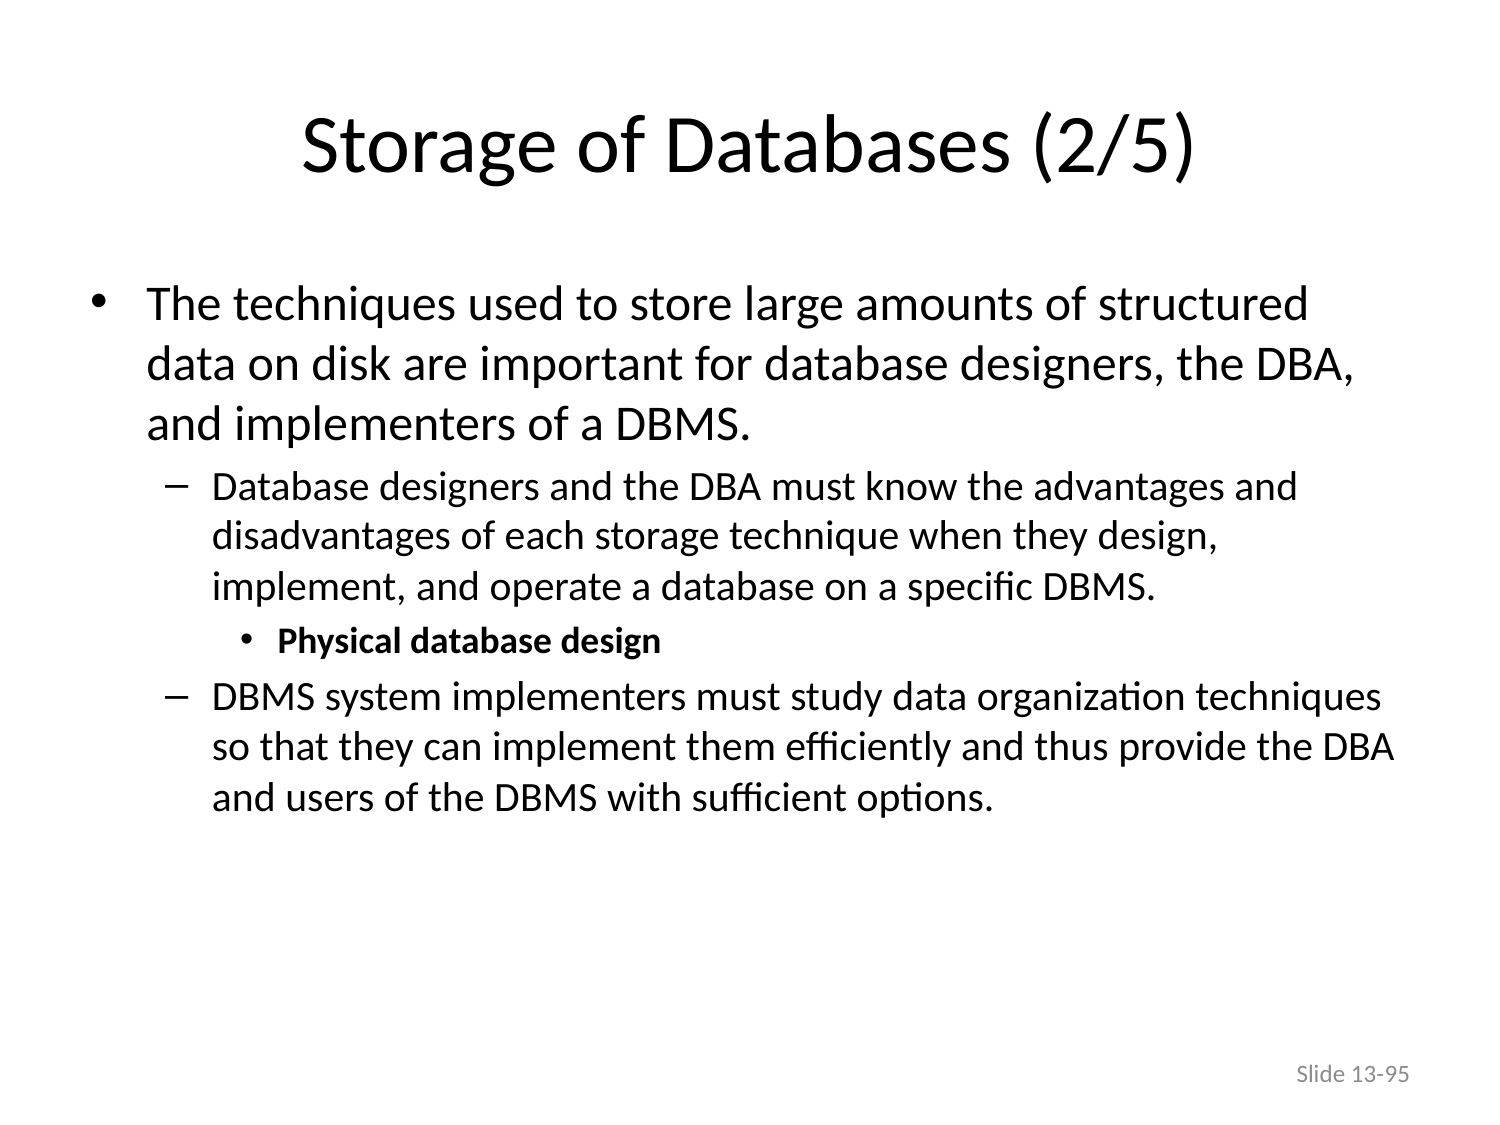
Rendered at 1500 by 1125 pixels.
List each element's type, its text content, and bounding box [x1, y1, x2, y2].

slide_number Slide 13-95 [1074, 1042, 1425, 1103]
list The techniques used to store large amounts of structured data on disk are important for database designers, the DBA, and implementers of a DBMS. Database designers and the DBA must know the advantages and disadvantages of each storage technique when they design, implement, and operate a database on a specific DBMS. Physical database design DBMS system implementers must study data organization techniques so that they can implement them efficiently and thus provide the DBA and users of the DBMS with sufficient options. [75, 262, 1425, 1005]
title Storage of Databases (2/5) [75, 45, 1425, 233]
